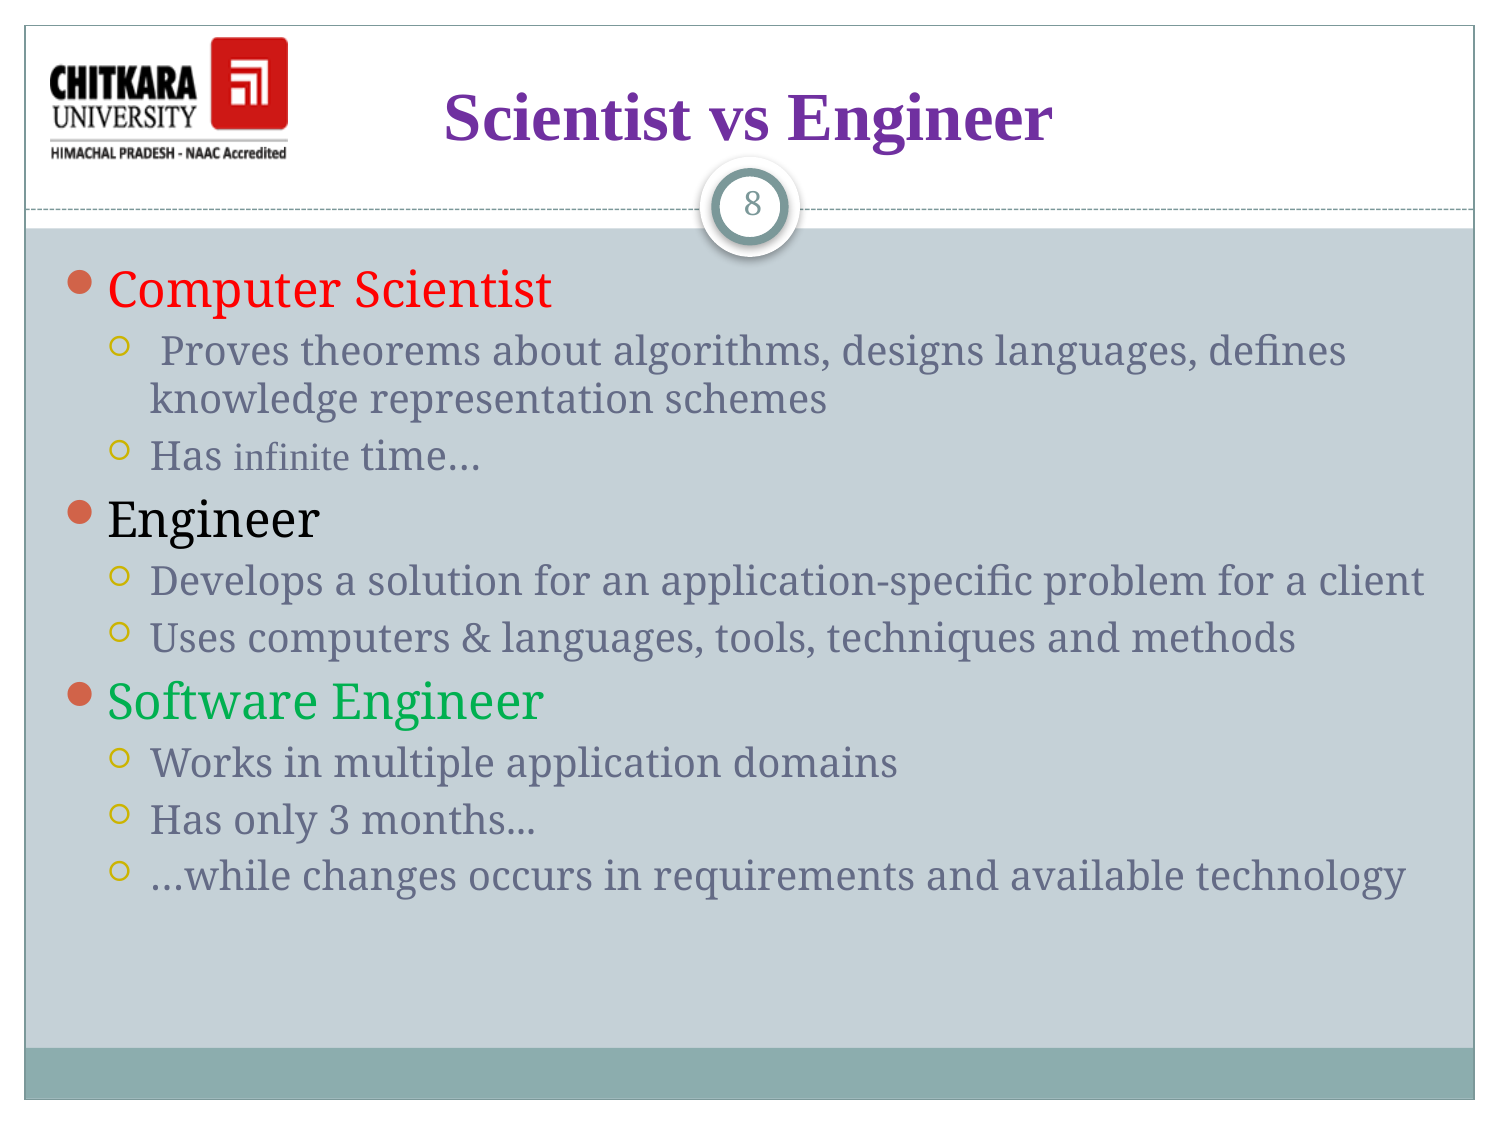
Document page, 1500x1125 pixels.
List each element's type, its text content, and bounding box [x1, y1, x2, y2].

list Computer Scientist Proves theorems about algorithms, designs languages, defines knowledge representation schemes Has infinite time… Engineer Develops a solution for an application-specific problem for a client Uses computers & languages, tools, techniques and methods Software Engineer Works in multiple application domains Has only 3 months... …while changes occurs in requirements and available technology [49, 250, 1445, 1001]
slide_number 8 [715, 168, 791, 241]
title Scientist vs Engineer [289, 37, 1450, 162]
picture [49, 37, 288, 163]
